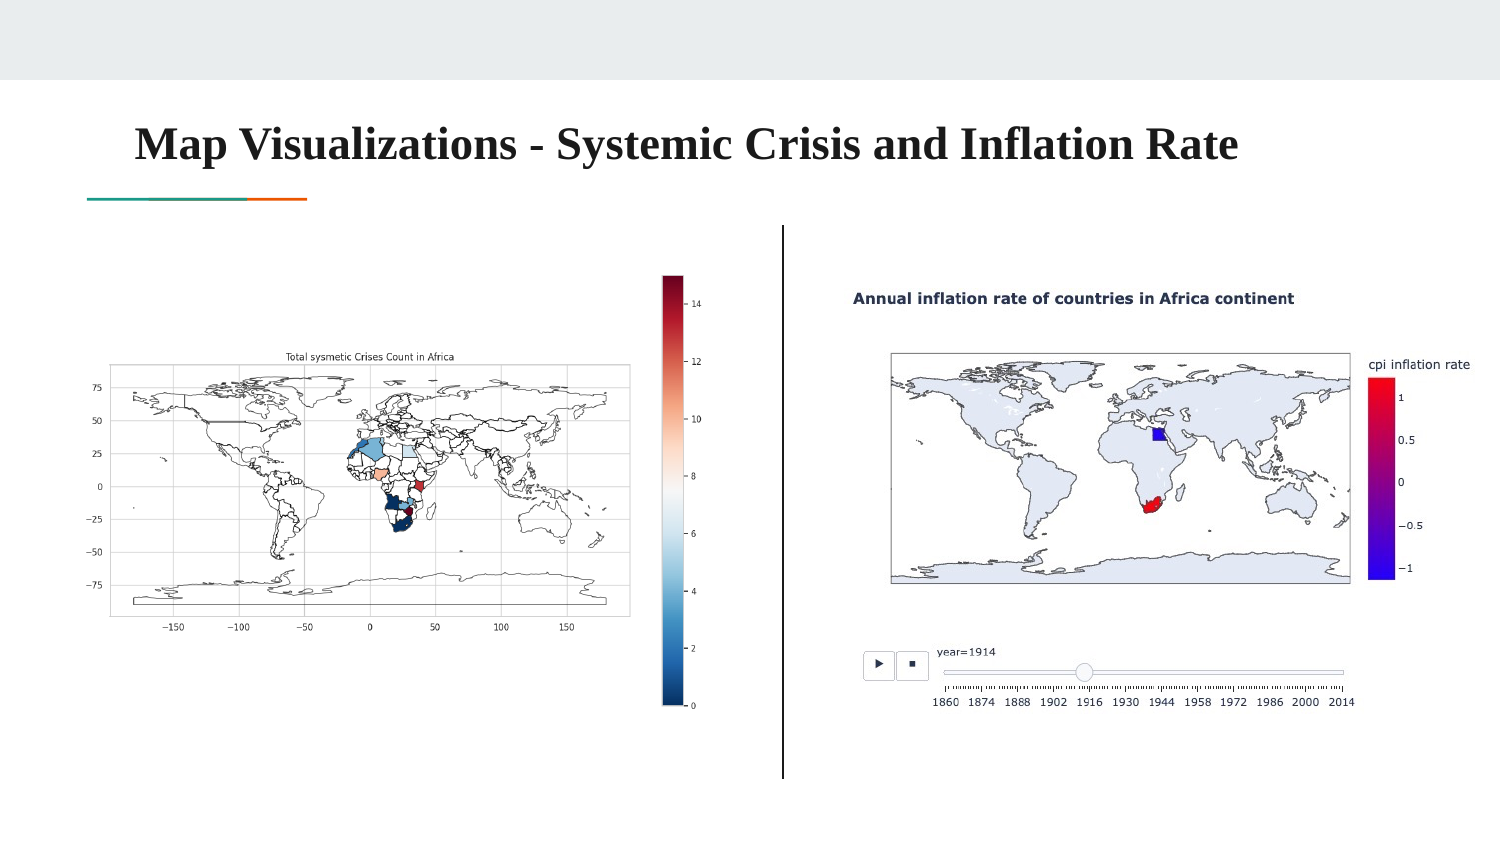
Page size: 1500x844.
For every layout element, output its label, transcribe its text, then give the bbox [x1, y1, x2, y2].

picture [59, 267, 712, 724]
title Map Visualizations - Systemic Crisis and Inflation Rate [119, 97, 1381, 186]
picture [828, 272, 1480, 720]
